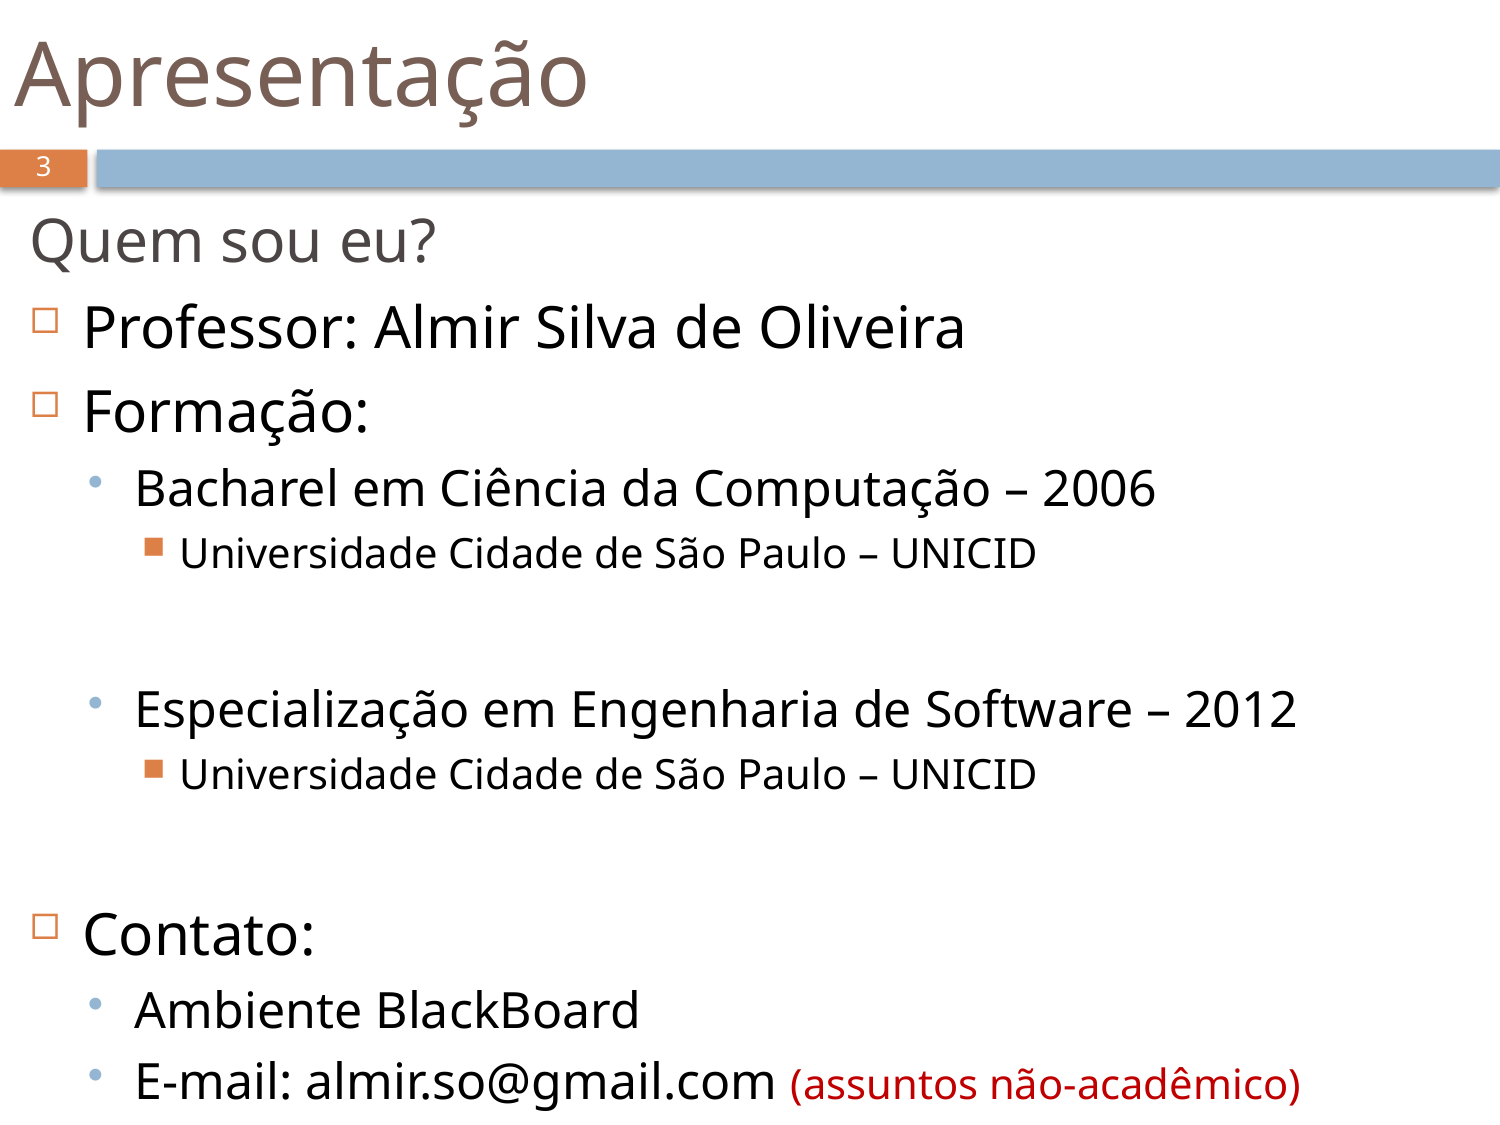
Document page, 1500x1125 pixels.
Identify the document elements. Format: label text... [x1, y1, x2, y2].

list Professor: Almir Silva de Oliveira Formação: Bacharel em Ciência da Computação – 2006 Universidade Cidade de São Paulo – UNICID Especialização em Engenharia de Software – 2012 Universidade Cidade de São Paulo – UNICID Contato: Ambiente BlackBoard E-mail: almir.so@gmail.com (assuntos não-acadêmico) [0, 283, 1500, 1125]
slide_number 3 [0, 141, 88, 194]
title Apresentação [0, 0, 1500, 142]
list Quem sou eu? [0, 194, 1500, 283]
